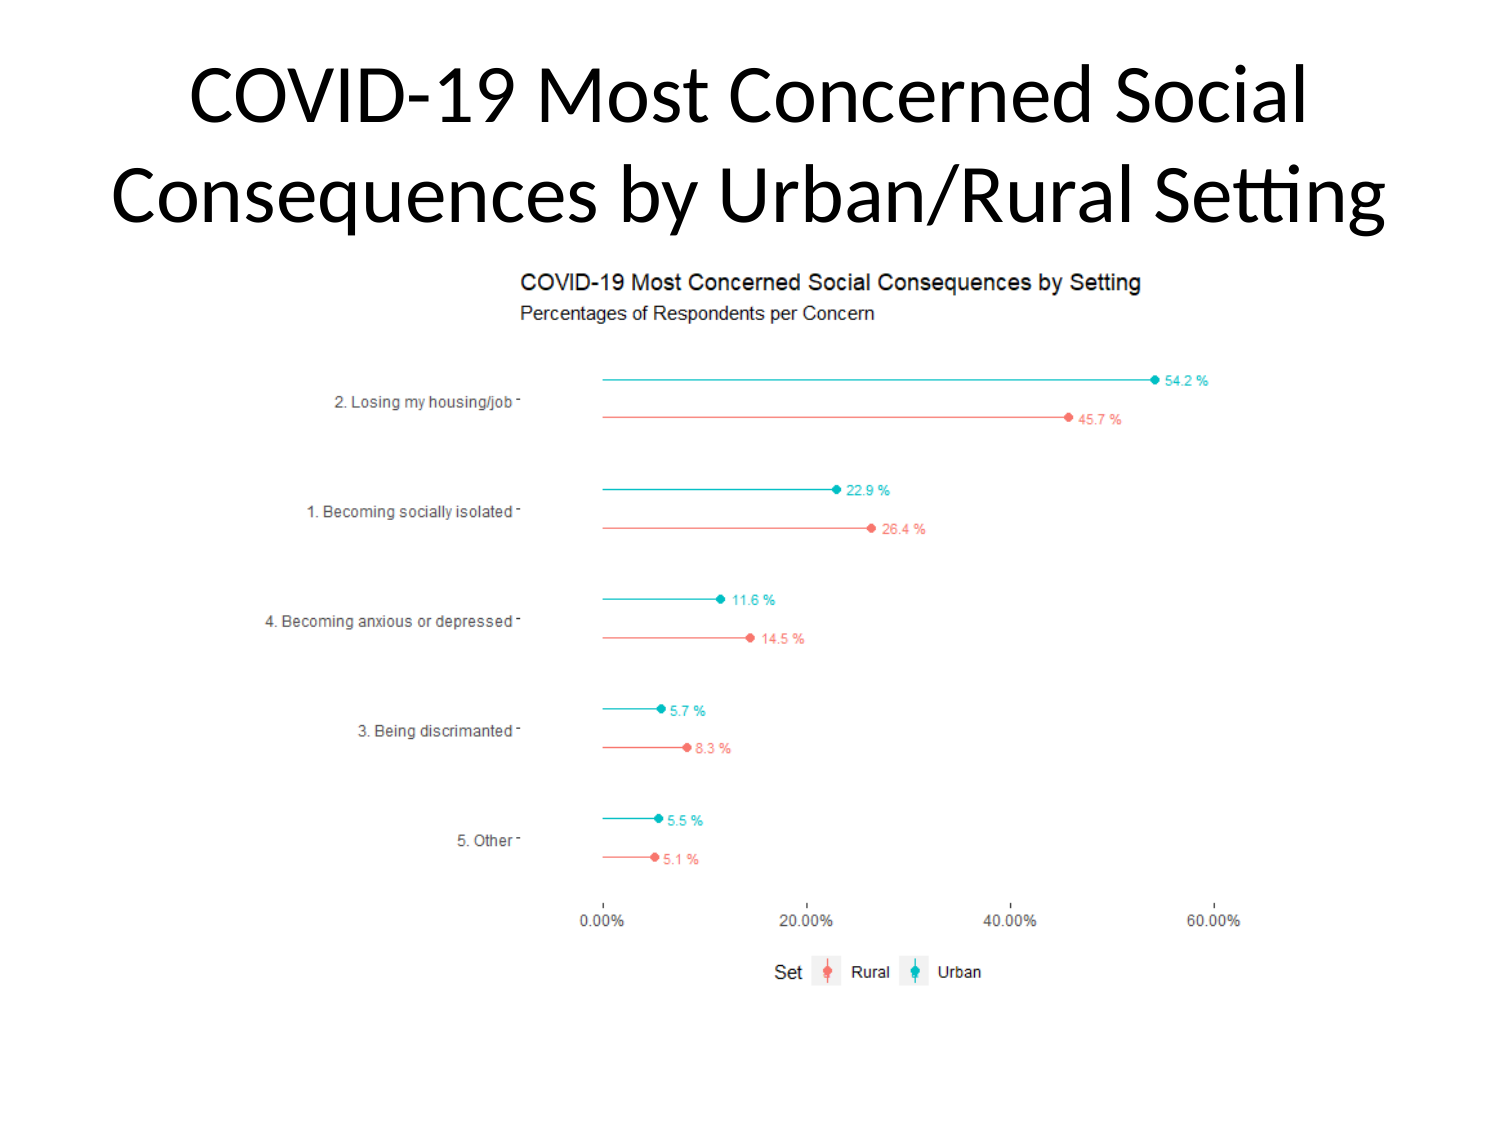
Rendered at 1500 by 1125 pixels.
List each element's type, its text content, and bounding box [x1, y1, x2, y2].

picture [255, 262, 1247, 1005]
title COVID-19 Most Concerned Social Consequences by Urban/Rural Setting [75, 45, 1425, 233]
